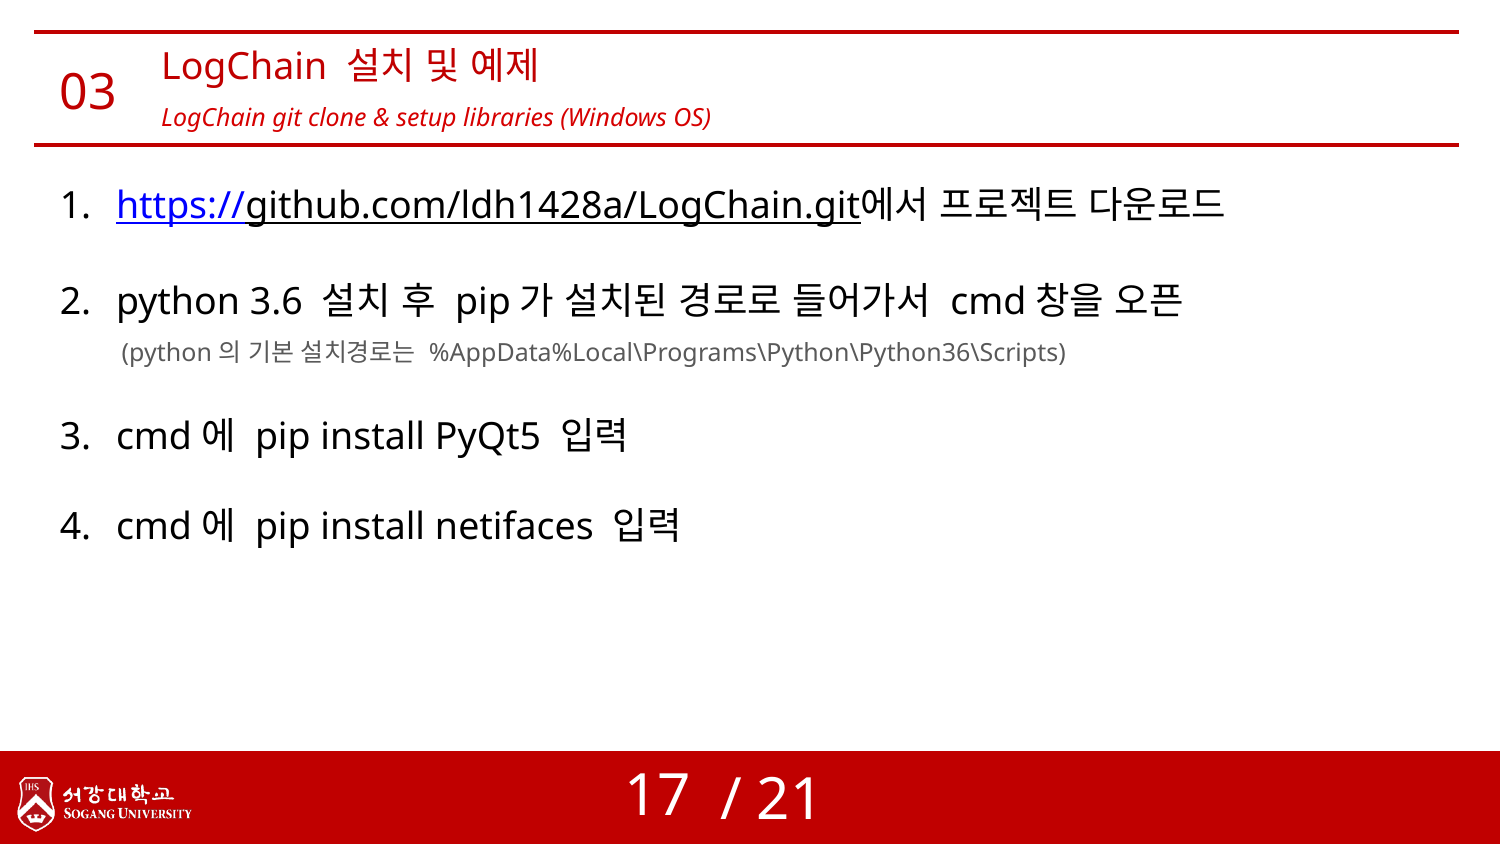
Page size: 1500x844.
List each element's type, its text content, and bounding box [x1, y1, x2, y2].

picture [11, 775, 198, 832]
text_box 03 [45, 51, 146, 127]
text_box LogChain 설치 및 예제 [146, 40, 625, 94]
text_box https://github.com/ldh1428a/LogChain.git에서 프로젝트 다운로드 python 3.6 설치 후 pip가 설치된 경로로 들어가서 cmd창을 오픈 cmd에 pip install PyQt5 입력 cmd에 pip install netifaces 입력 [45, 173, 1417, 555]
text_box (python의 기본 설치경로는 %AppData%Local\Programs\Python\Python36\Scripts) [100, 329, 1500, 374]
slide_number 17 [355, 759, 706, 835]
text_box LogChain git clone & setup libraries (Windows OS) [146, 94, 1235, 140]
